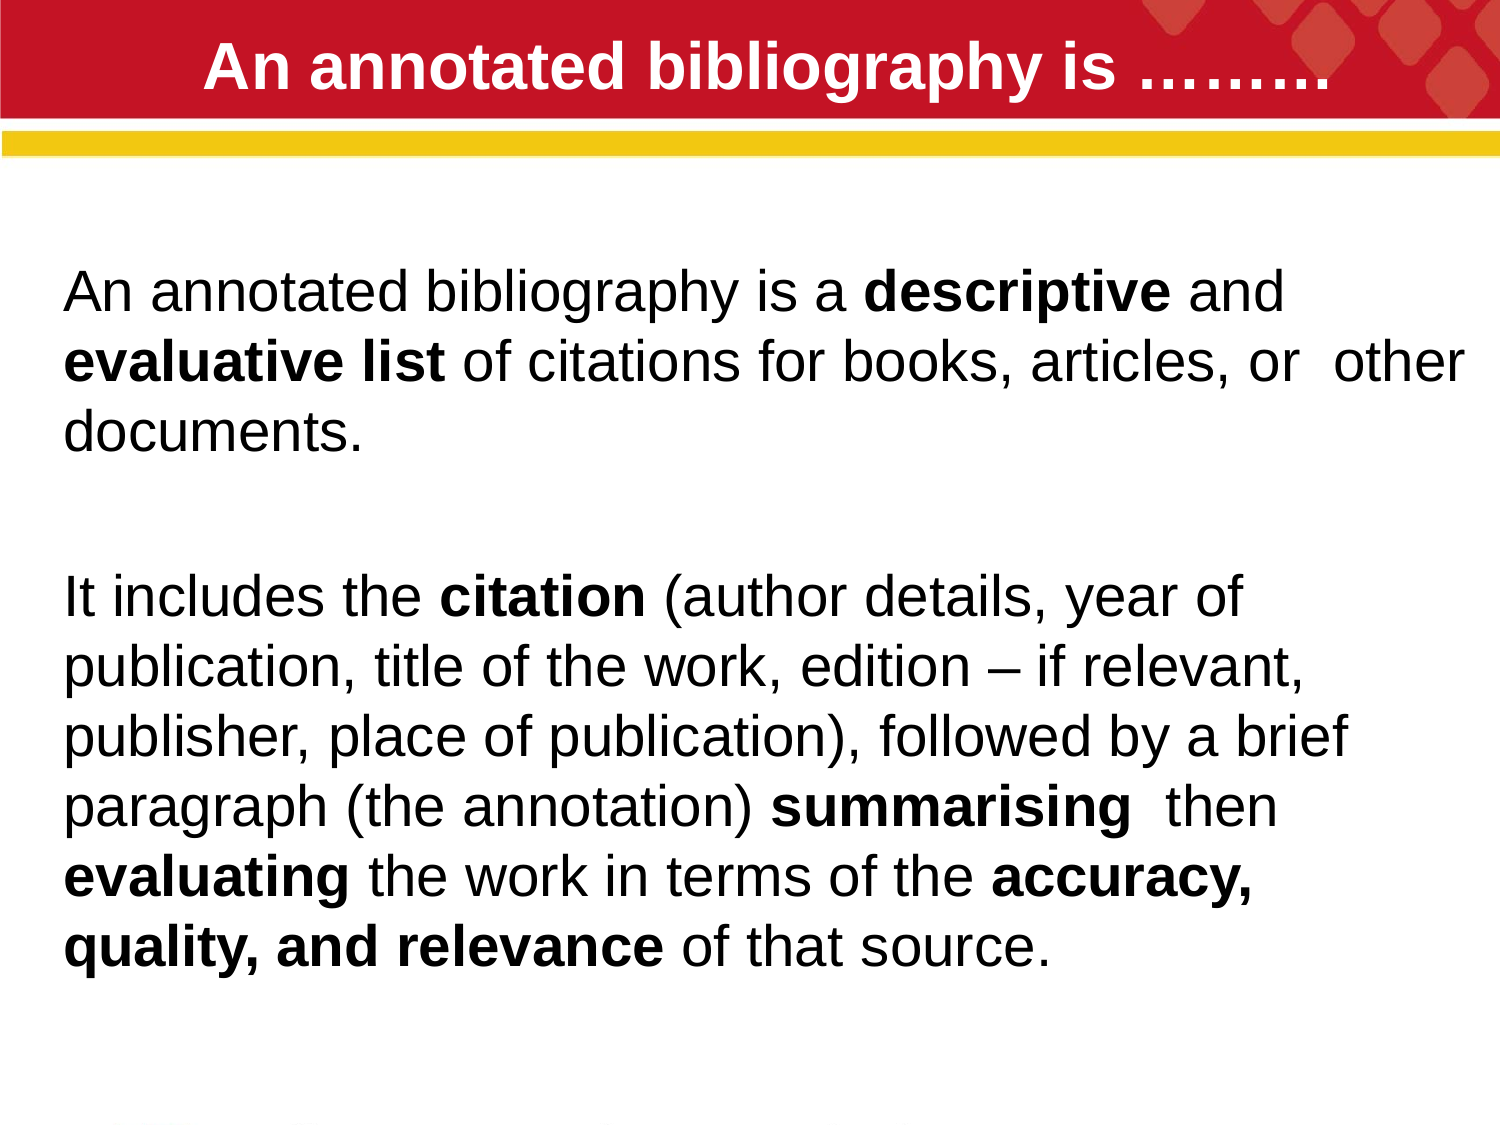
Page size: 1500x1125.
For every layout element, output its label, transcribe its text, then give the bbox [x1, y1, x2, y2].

text_box An annotated bibliography is a descriptive and evaluative list of citations for books, articles, or other documents. It includes the citation (author details, year of publication, title of the work, edition – if relevant, publisher, place of publication), followed by a brief paragraph (the annotation) summarising then evaluating the work in terms of the accuracy, quality, and relevance of that source. [62, 183, 1481, 978]
picture [0, 0, 1500, 1125]
text_box An annotated bibliography is ……… [75, 12, 1463, 113]
